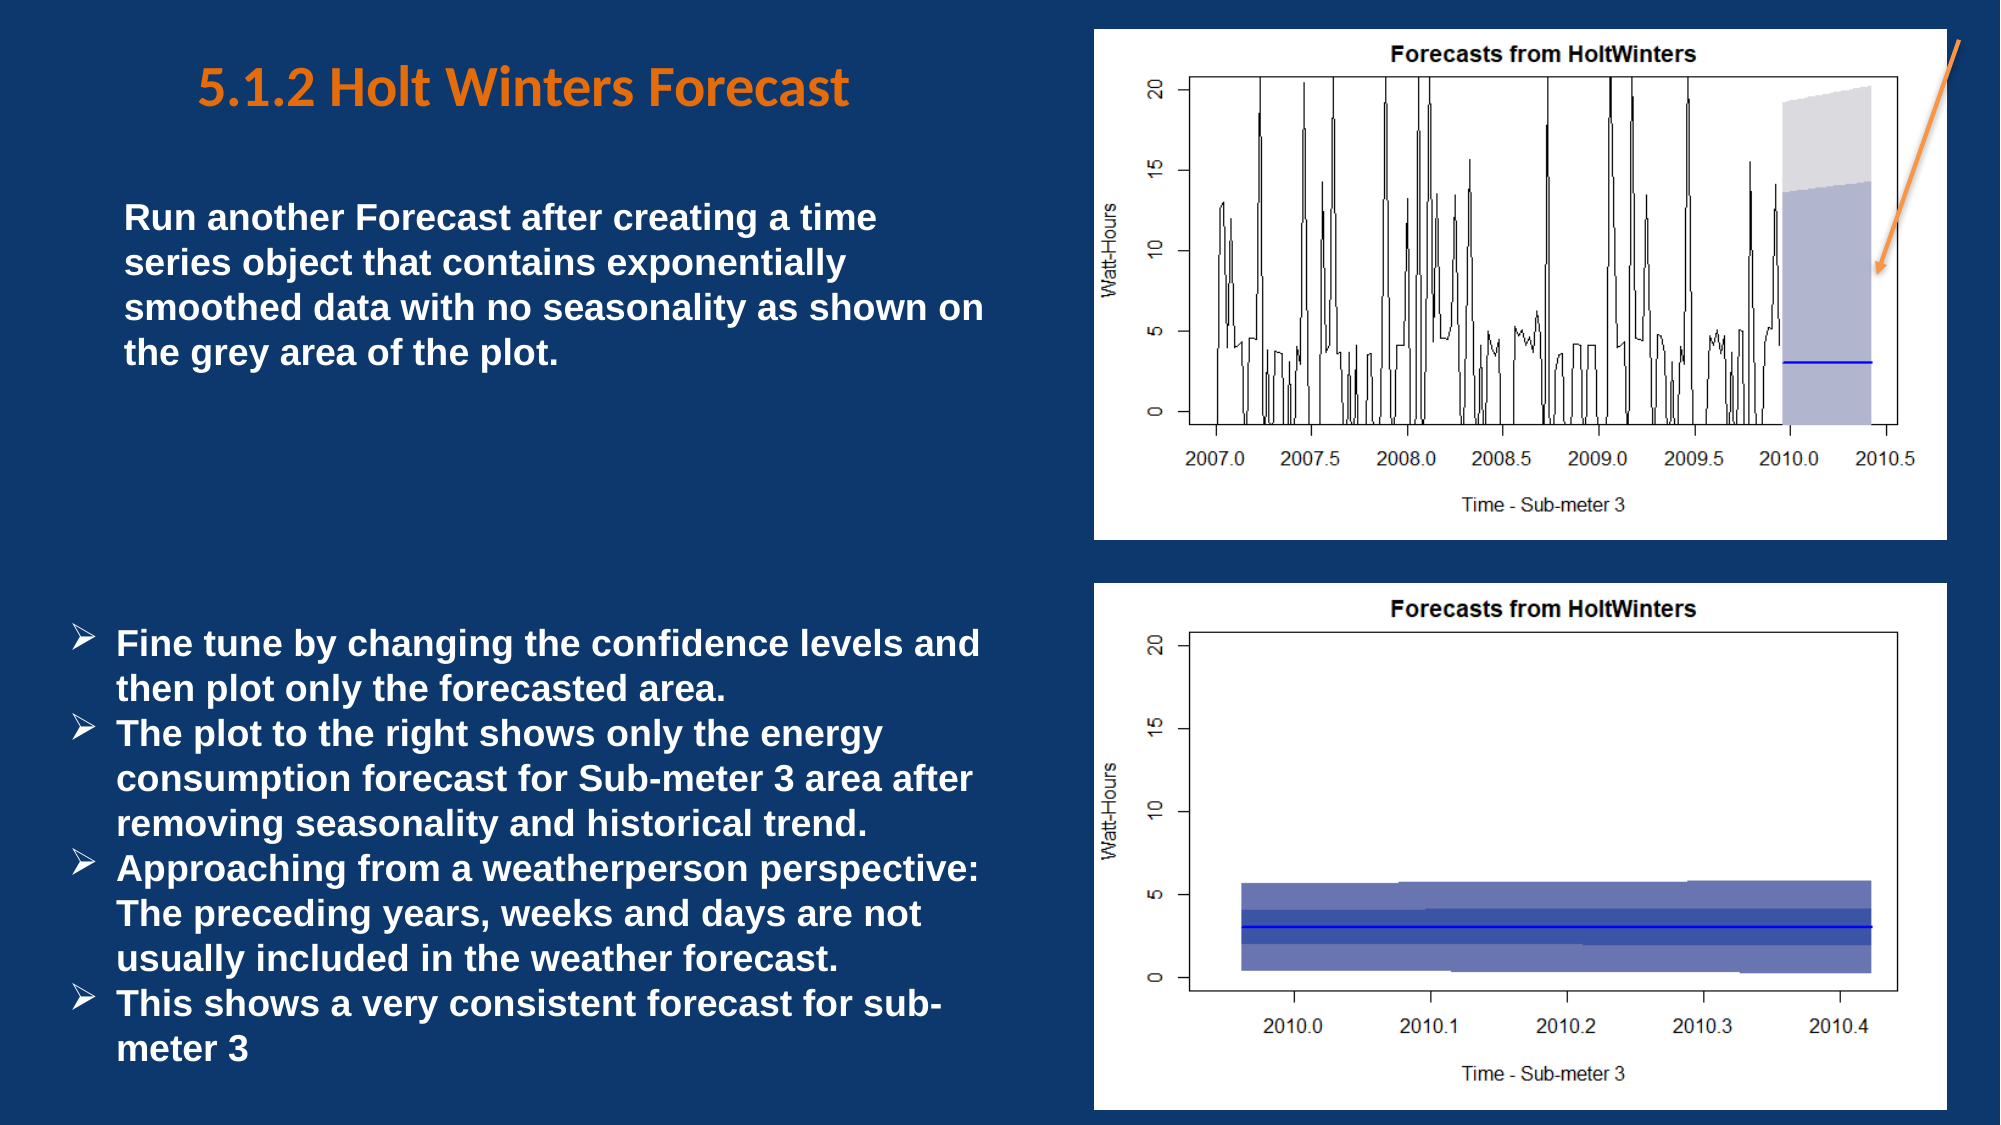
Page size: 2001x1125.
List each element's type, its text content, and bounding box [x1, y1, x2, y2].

title 5.1.2 Holt Winters Forecast [182, 23, 1000, 143]
text_box Fine tune by changing the confidence levels and then plot only the forecasted area. The plot to the right shows only the energy consumption forecast for Sub-meter 3 area after removing seasonality and historical trend. Approaching from a weatherperson perspective: The preceding years, weeks and days are not usually included in the weather forecast. This shows a very consistent forecast for sub-meter 3 [54, 611, 1055, 1077]
text_box Run another Forecast after creating a time series object that contains exponentially smoothed data with no seasonality as shown on the grey area of the plot. [108, 185, 1000, 381]
picture [1094, 28, 1947, 540]
picture [1094, 583, 1947, 1110]
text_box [1876, 39, 1960, 276]
